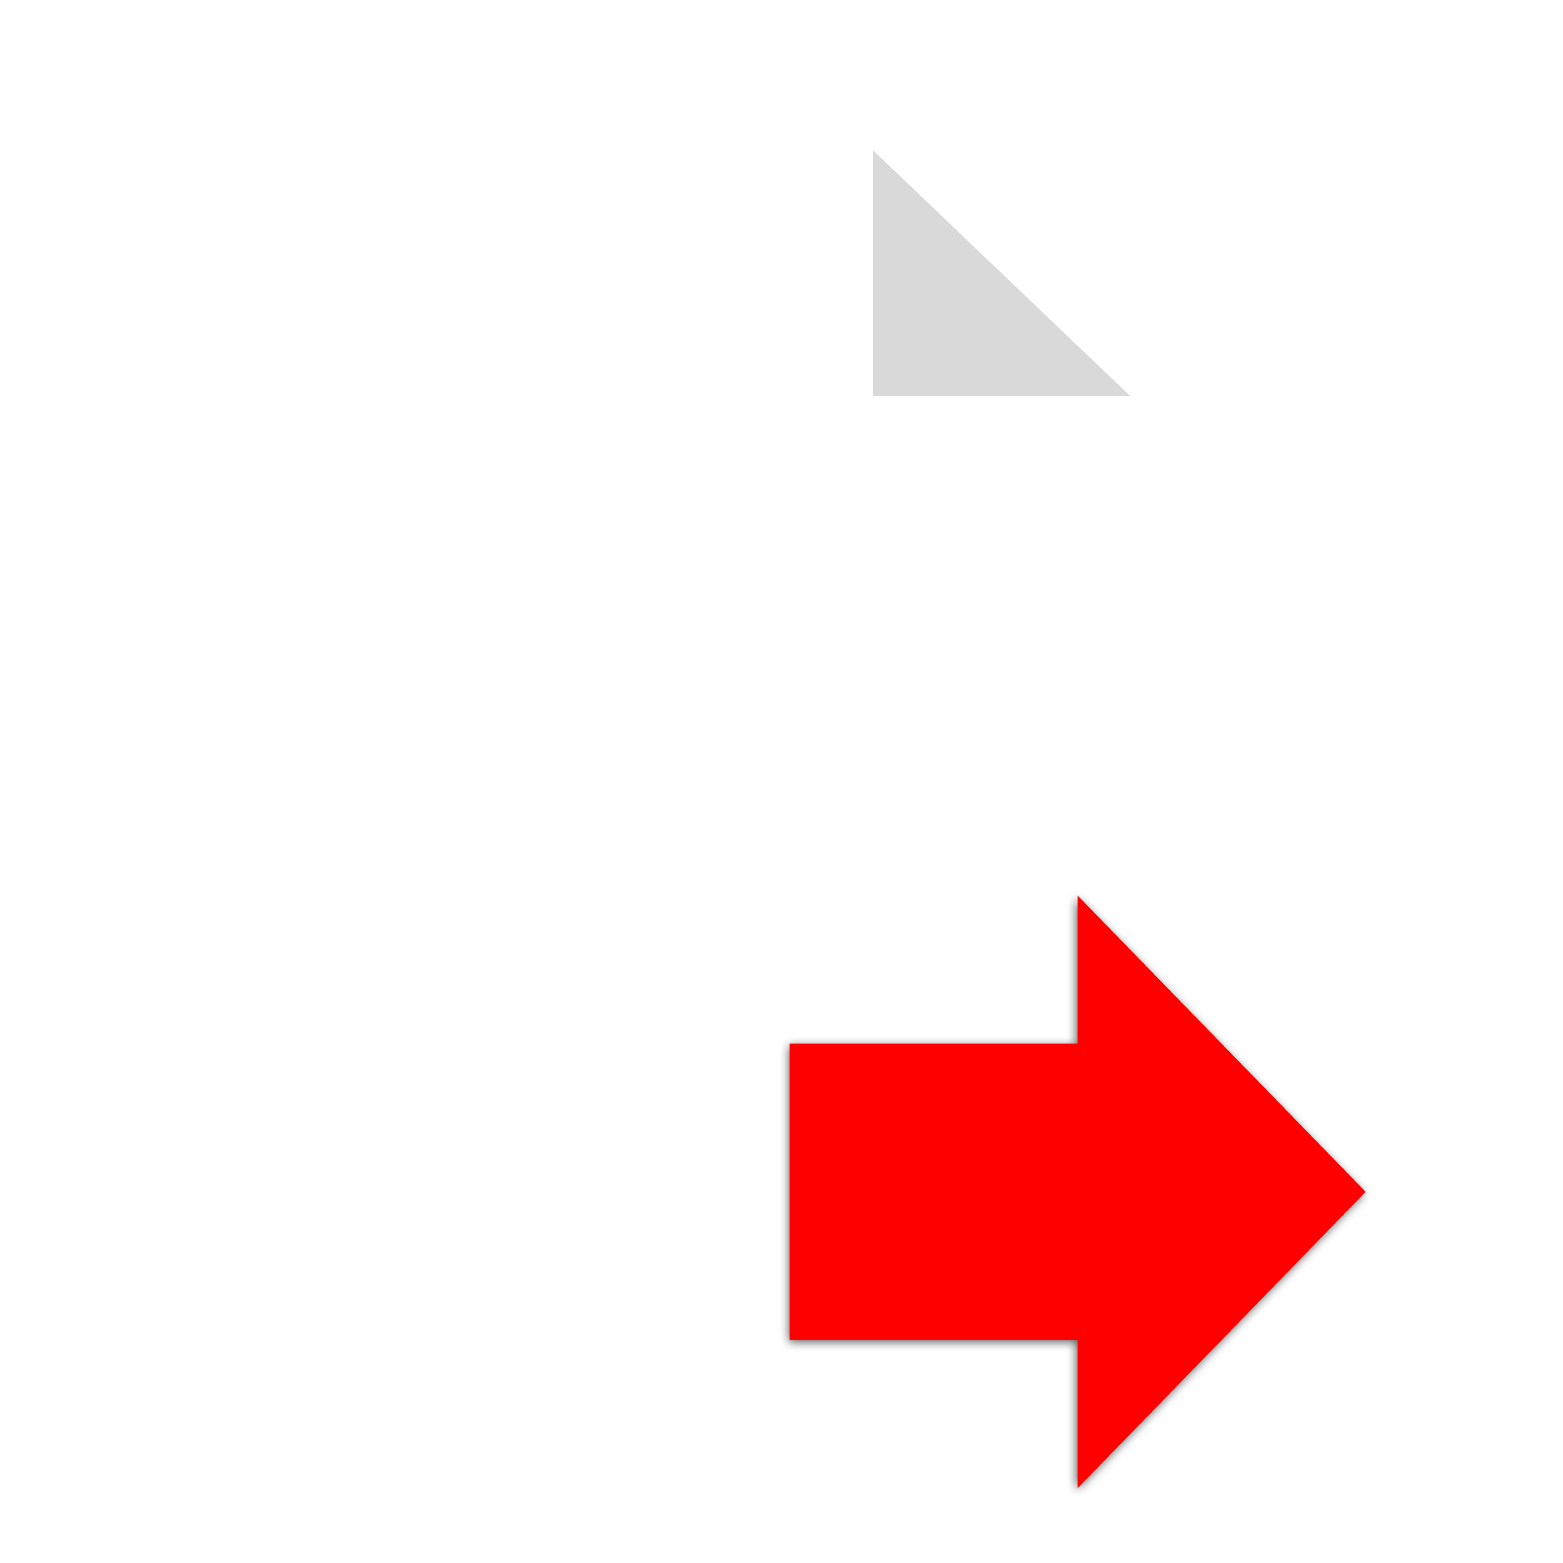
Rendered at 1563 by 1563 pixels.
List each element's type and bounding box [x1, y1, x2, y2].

text_box [184, 149, 1132, 1399]
text_box [872, 148, 1133, 397]
text_box [789, 895, 1366, 1489]
